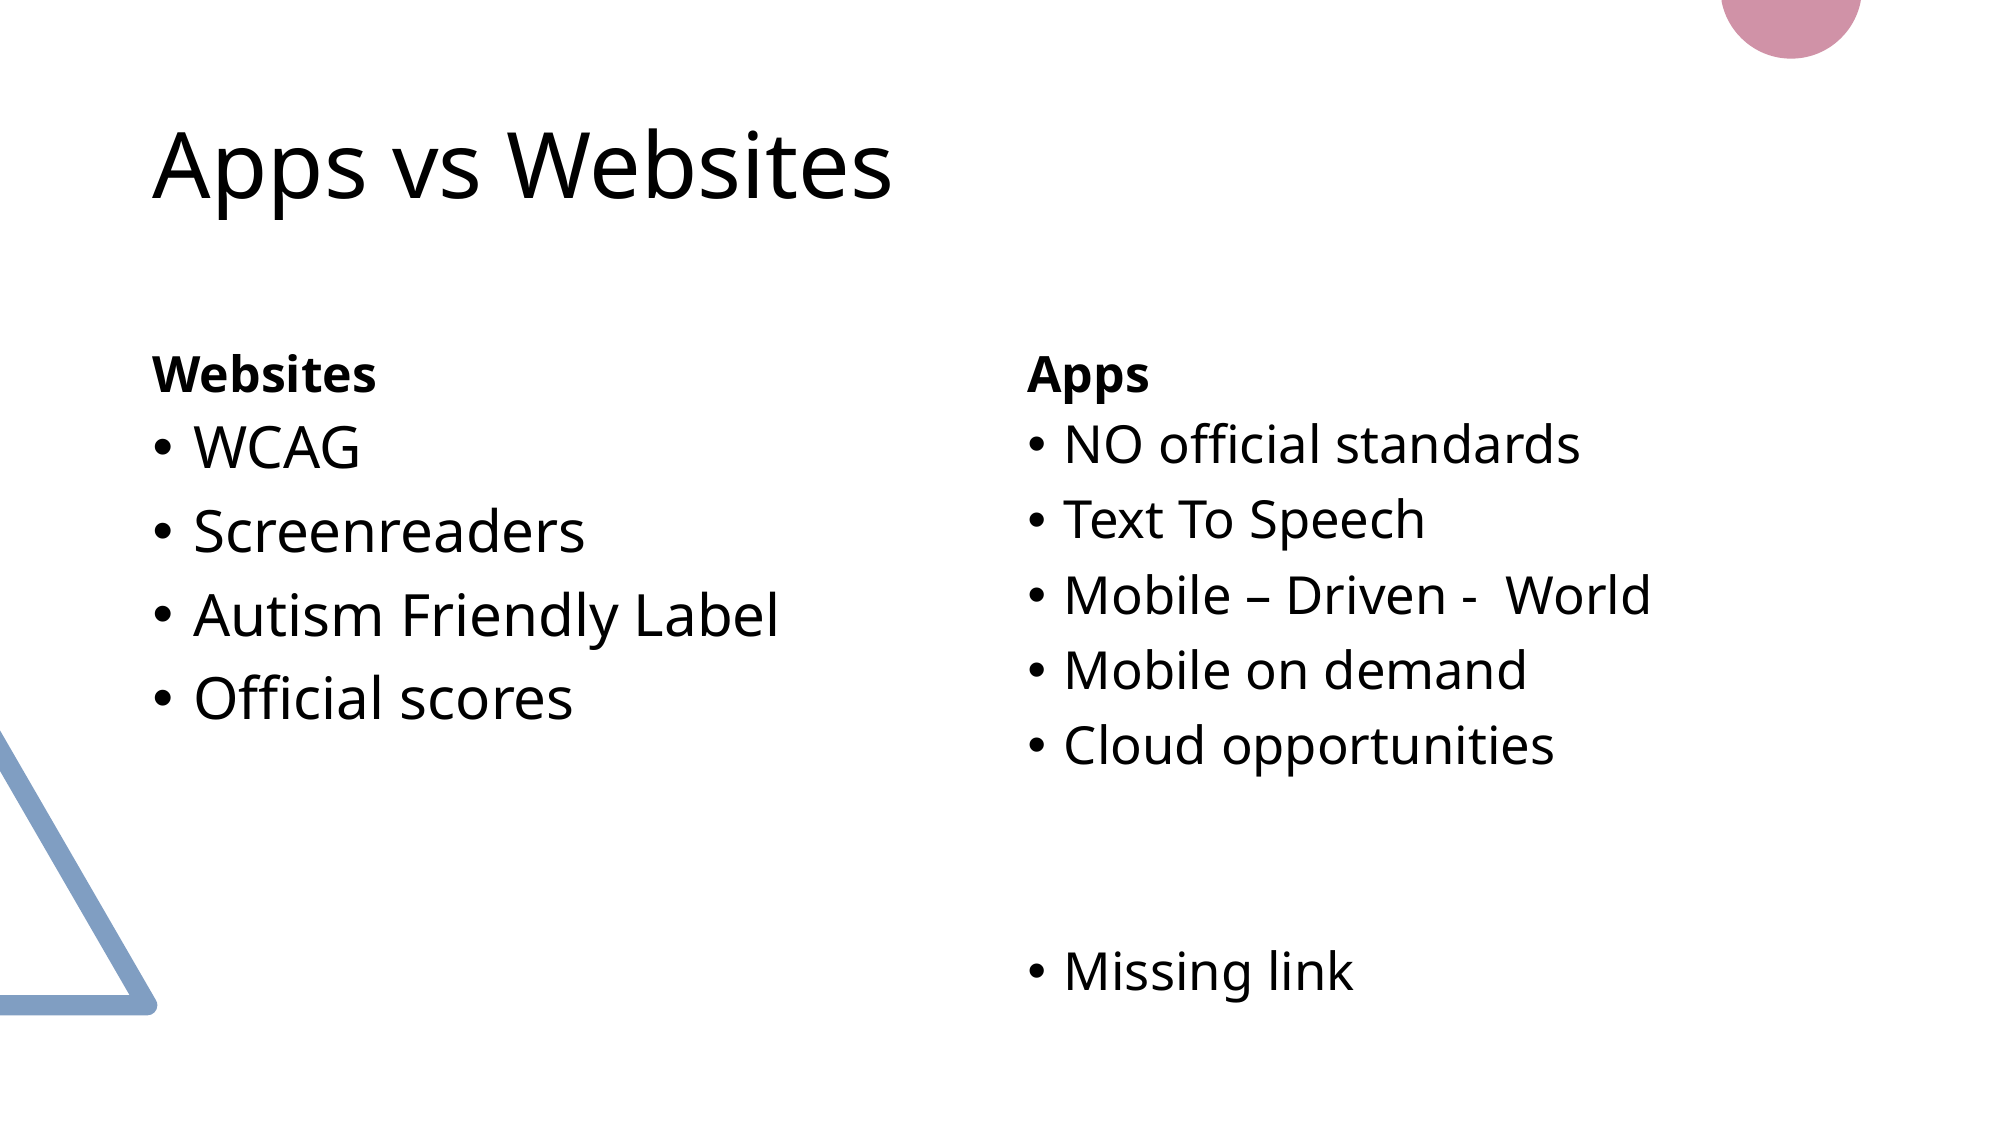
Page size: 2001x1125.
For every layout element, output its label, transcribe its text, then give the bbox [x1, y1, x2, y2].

list Apps [1012, 275, 1863, 410]
title Apps vs Websites [137, 59, 1863, 278]
list NO official standards Text To Speech Mobile – Driven - World Mobile on demand Cloud opportunities Missing link [1012, 410, 1863, 1016]
list Websites [137, 275, 984, 410]
list WCAG Screenreaders Autism Friendly Label Official scores [137, 410, 984, 1016]
